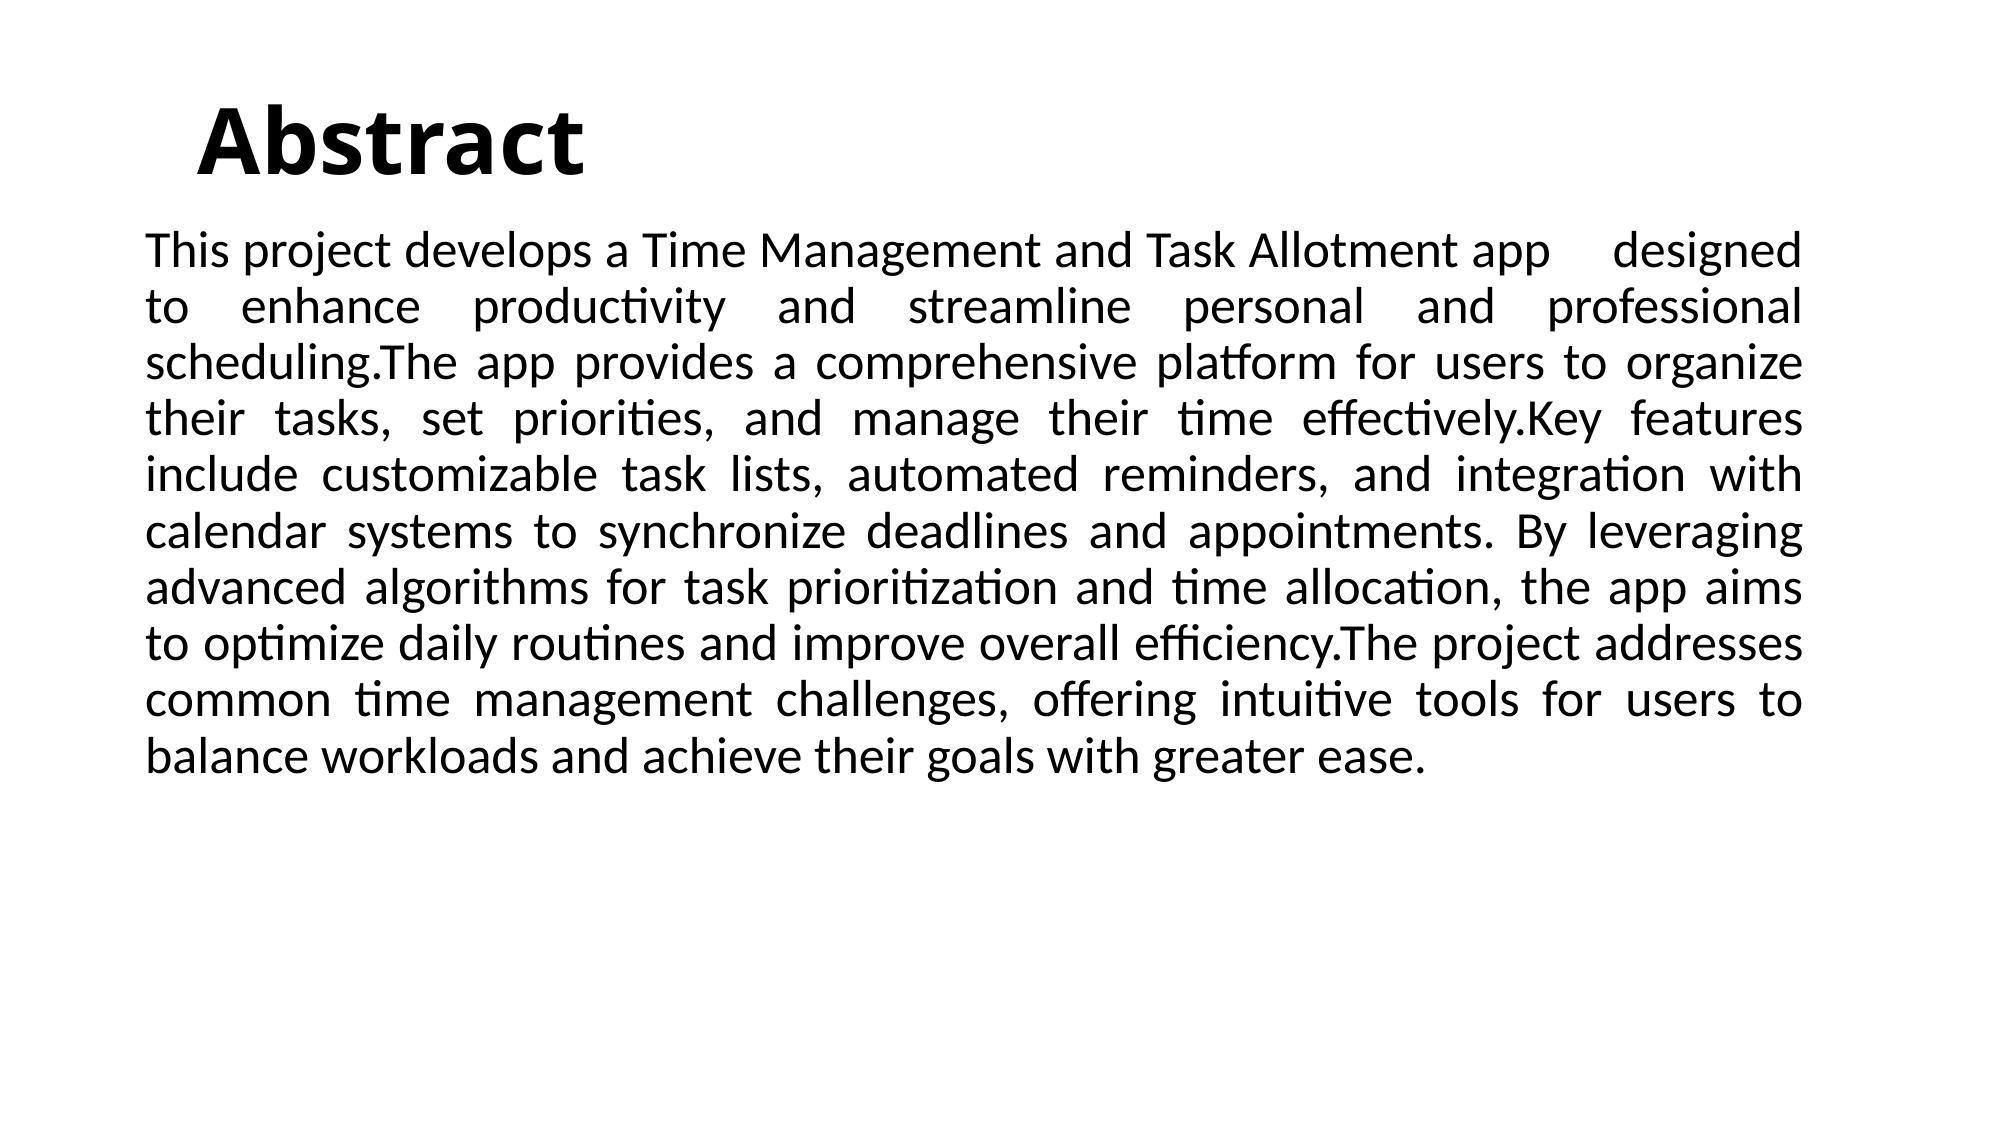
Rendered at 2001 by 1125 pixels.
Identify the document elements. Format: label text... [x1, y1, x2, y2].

list This project develops a Time Management and Task Allotment app designed to enhance productivity and streamline personal and professional scheduling.The app provides a comprehensive platform for users to organize their tasks, set priorities, and manage their time effectively.Key features include customizable task lists, automated reminders, and integration with calendar systems to synchronize deadlines and appointments. By leveraging advanced algorithms for task prioritization and time allocation, the app aims to optimize daily routines and improve overall efficiency.The project addresses common time management challenges, offering intuitive tools for users to balance workloads and achieve their goals with greater ease. [130, 214, 1820, 1125]
title Abstract [16, 53, 2000, 238]
